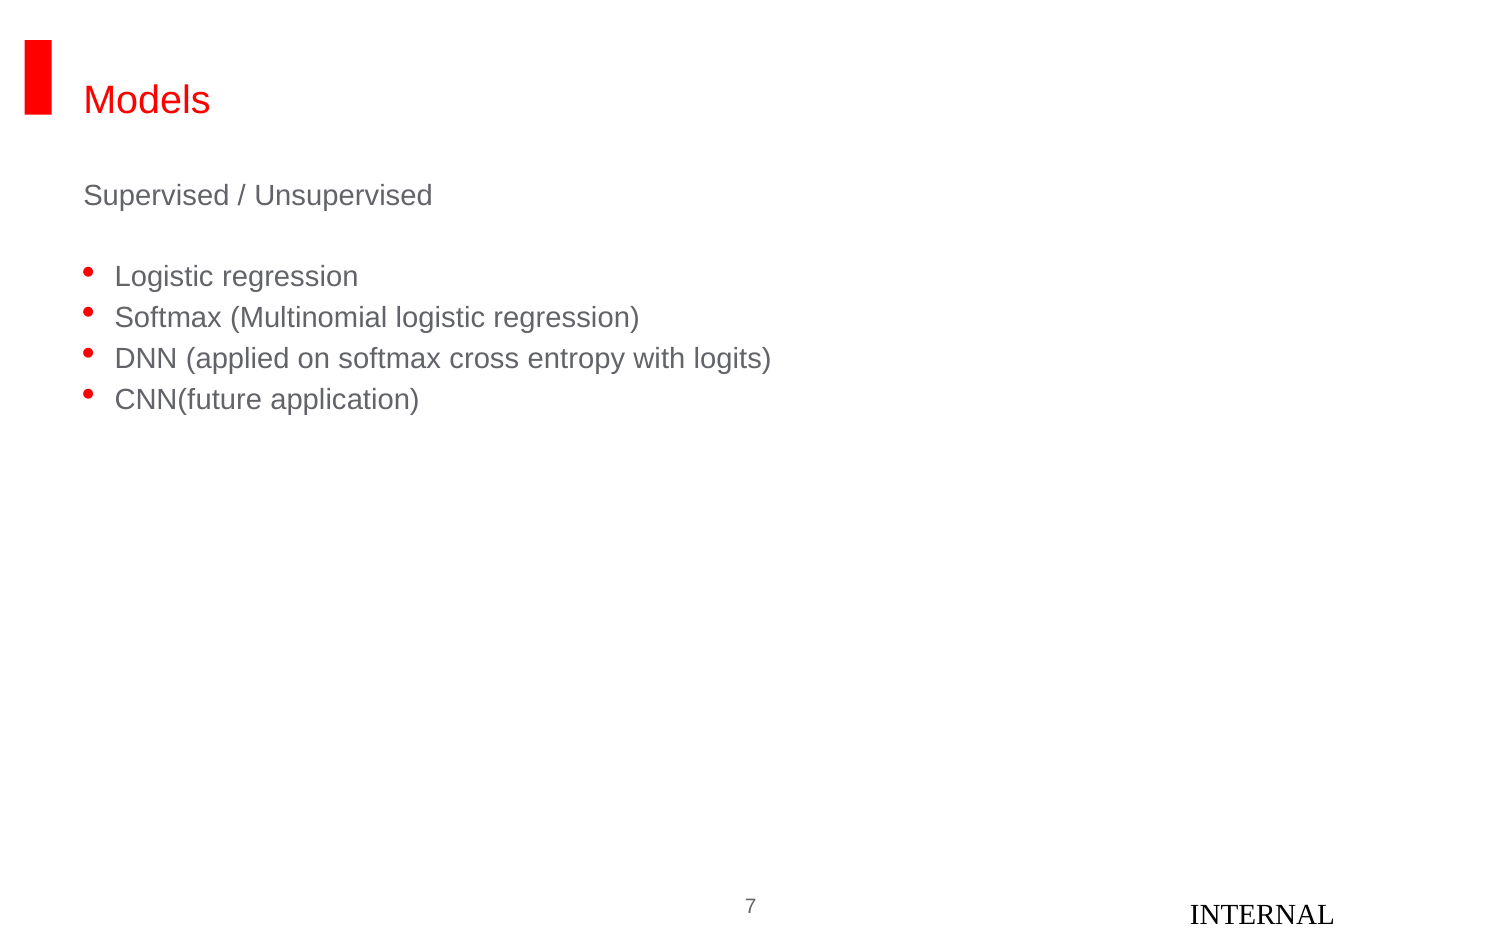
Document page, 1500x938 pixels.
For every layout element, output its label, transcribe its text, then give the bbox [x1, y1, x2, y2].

title Models [83, 49, 1438, 125]
footer INTERNAL [1025, 887, 1500, 938]
list Supervised / Unsupervised Logistic regression Softmax (Multinomial logistic regression) DNN (applied on softmax cross entropy with logits) CNN(future application) [83, 170, 1417, 851]
